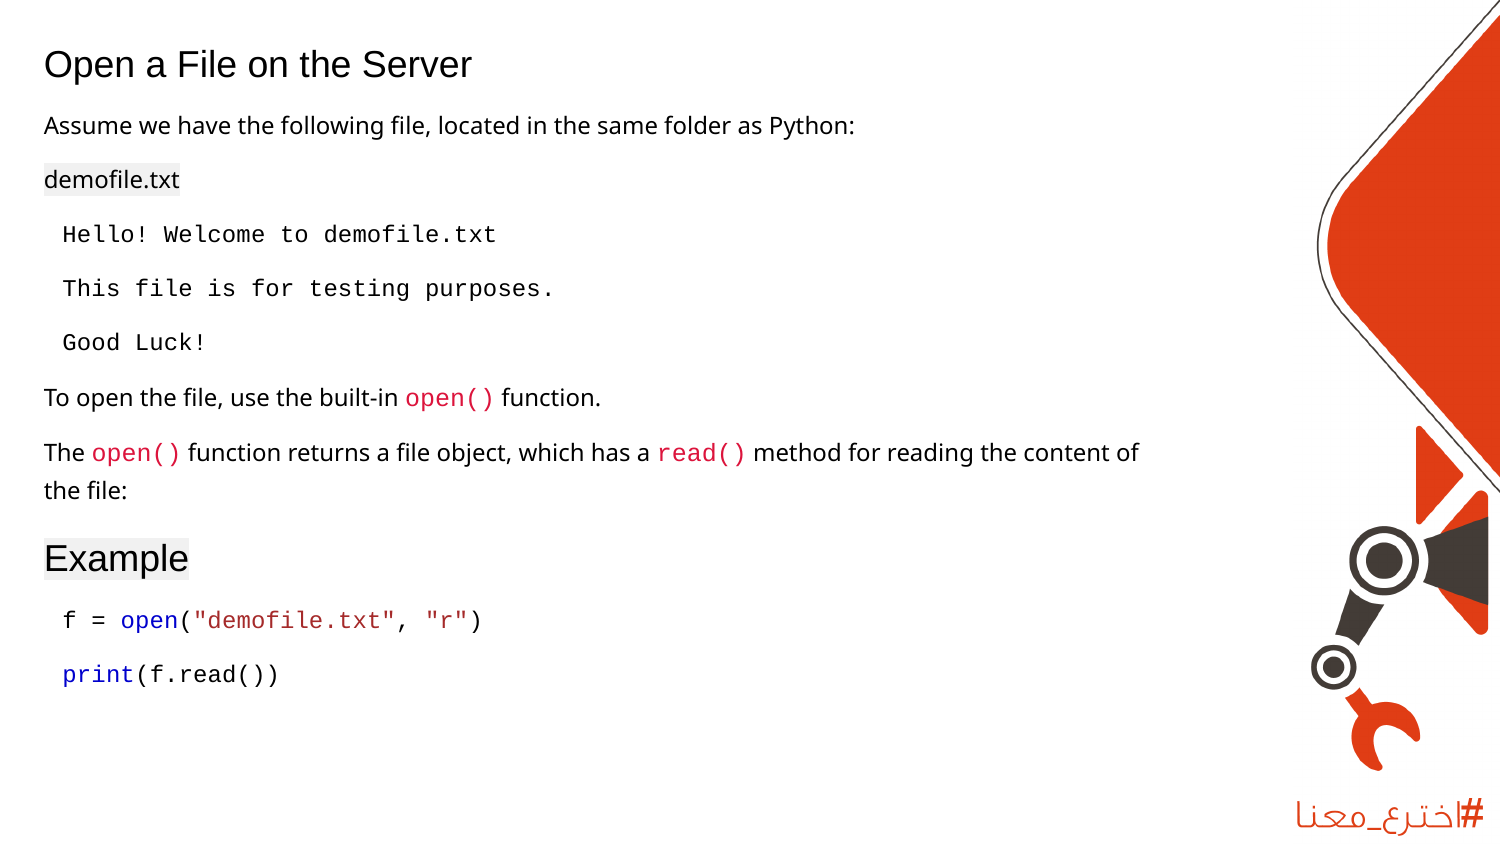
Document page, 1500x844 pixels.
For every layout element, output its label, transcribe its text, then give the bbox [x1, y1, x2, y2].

list Open a File on the Server Assume we have the following file, located in the same folder as Python: demofile.txt Hello! Welcome to demofile.txt This file is for testing purposes. Good Luck! To open the file, use the built-in open() function. The open() function returns a file object, which has a read() method for reading the content of the file: Example f = open("demofile.txt", "r") print(f.read()) [32, 21, 1188, 844]
picture [1293, 0, 1500, 844]
